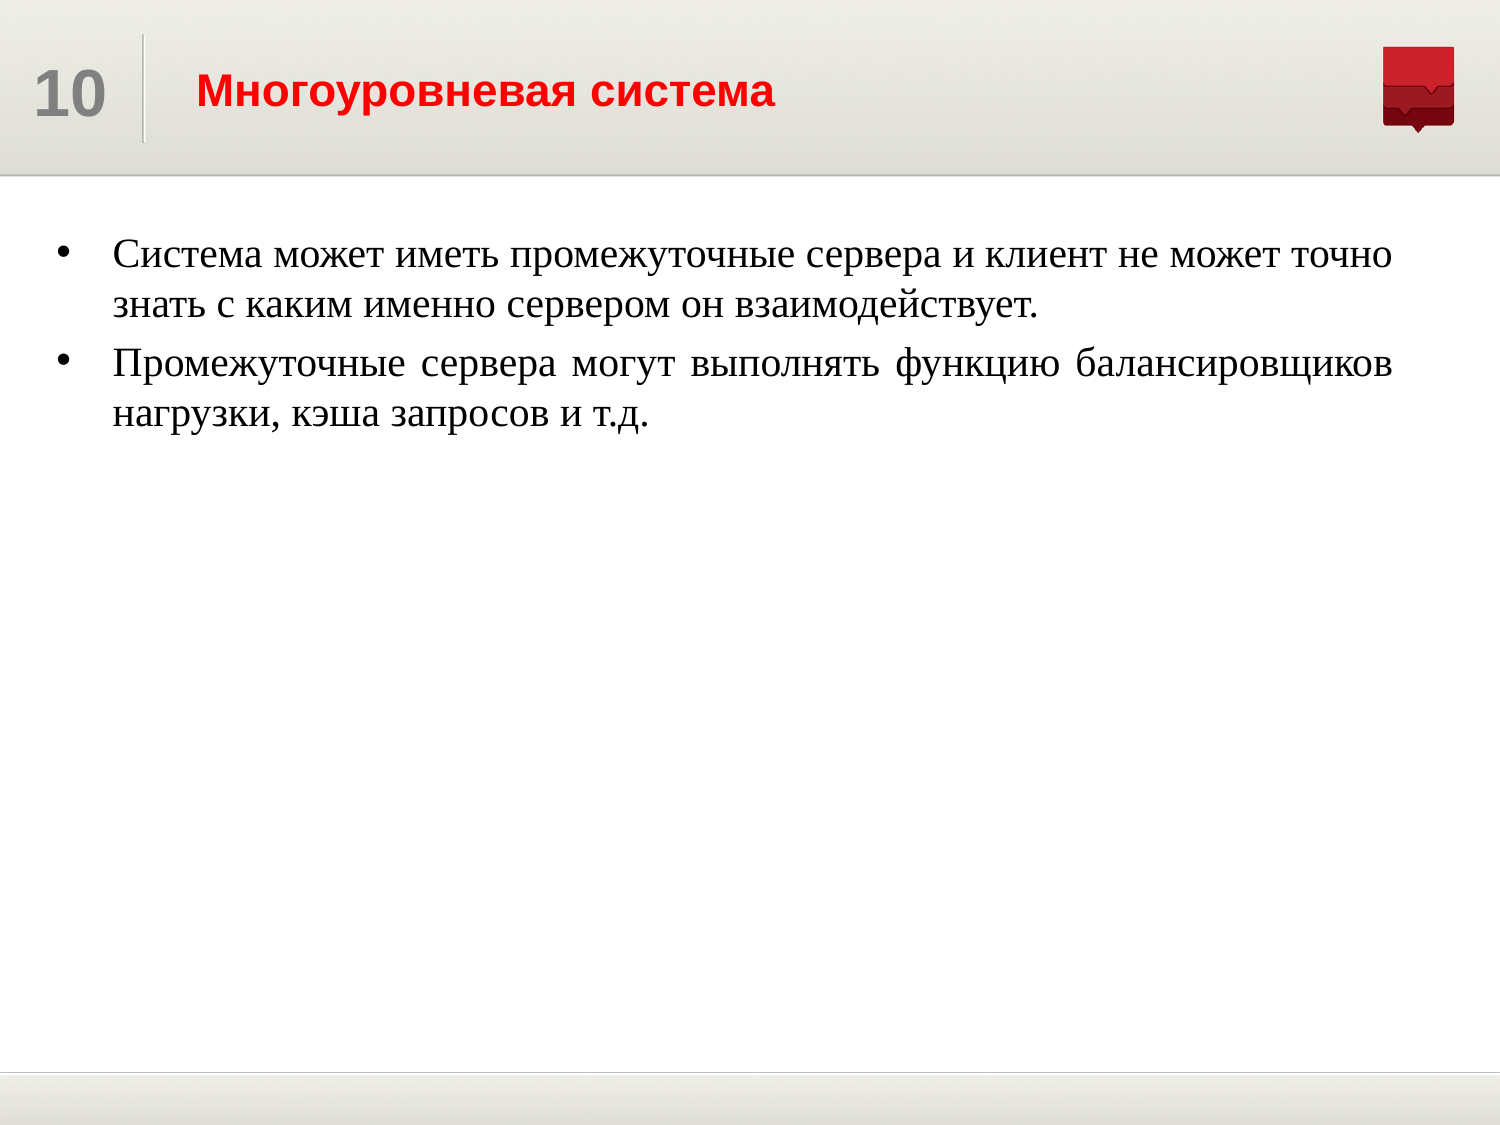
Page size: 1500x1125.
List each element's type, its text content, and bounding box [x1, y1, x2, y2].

text_box Система может иметь промежуточные сервера и клиент не может точно знать с каким именно сервером он взаимодействует. Промежуточные сервера могут выполнять функцию балансировщиков нагрузки, кэша запросов и т.д. [41, 218, 1409, 1000]
picture [0, 0, 1500, 1125]
title Многоуровневая система [181, 0, 1324, 176]
